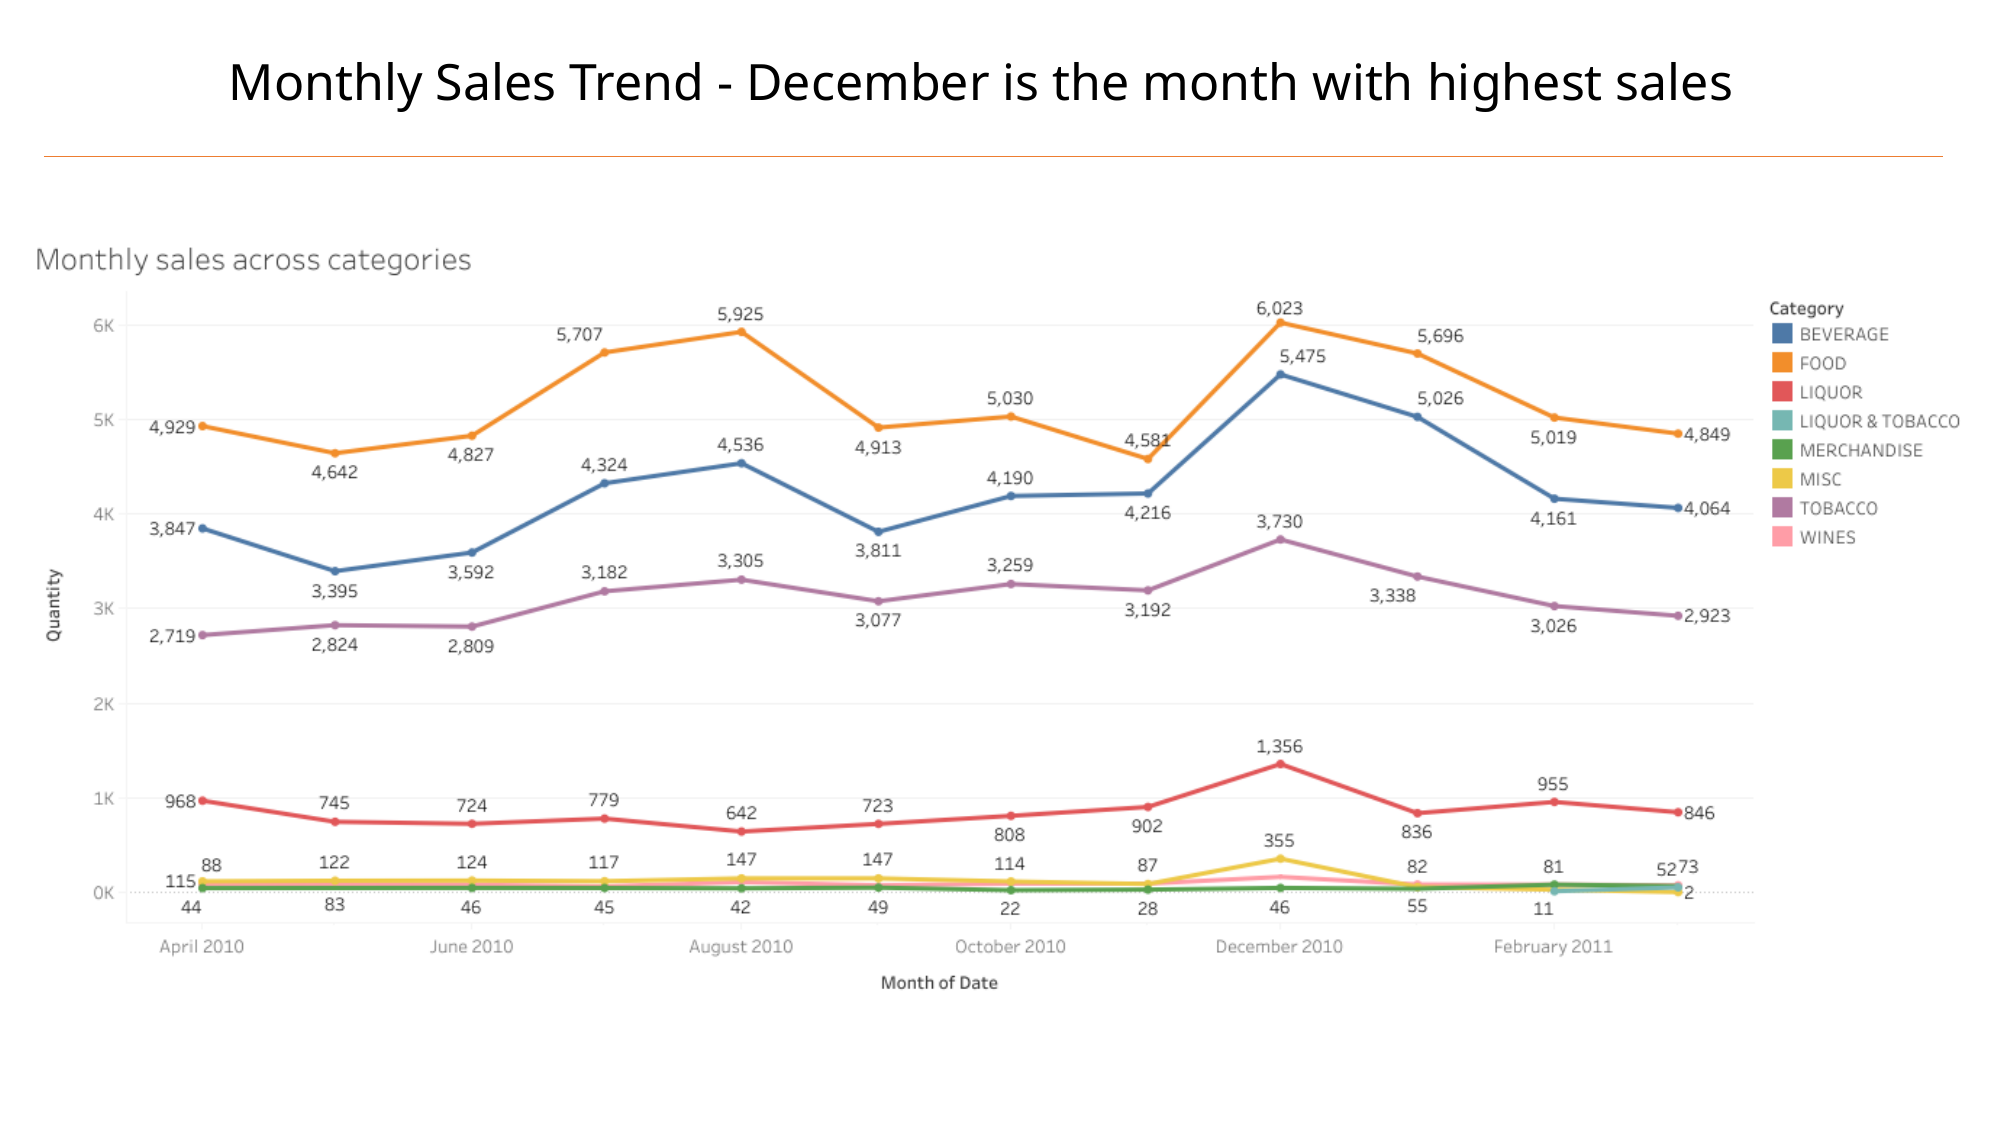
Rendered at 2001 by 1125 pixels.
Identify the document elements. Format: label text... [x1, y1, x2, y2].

picture [29, 229, 1971, 1005]
text_box Monthly Sales Trend - December is the month with highest sales [23, 43, 1940, 119]
